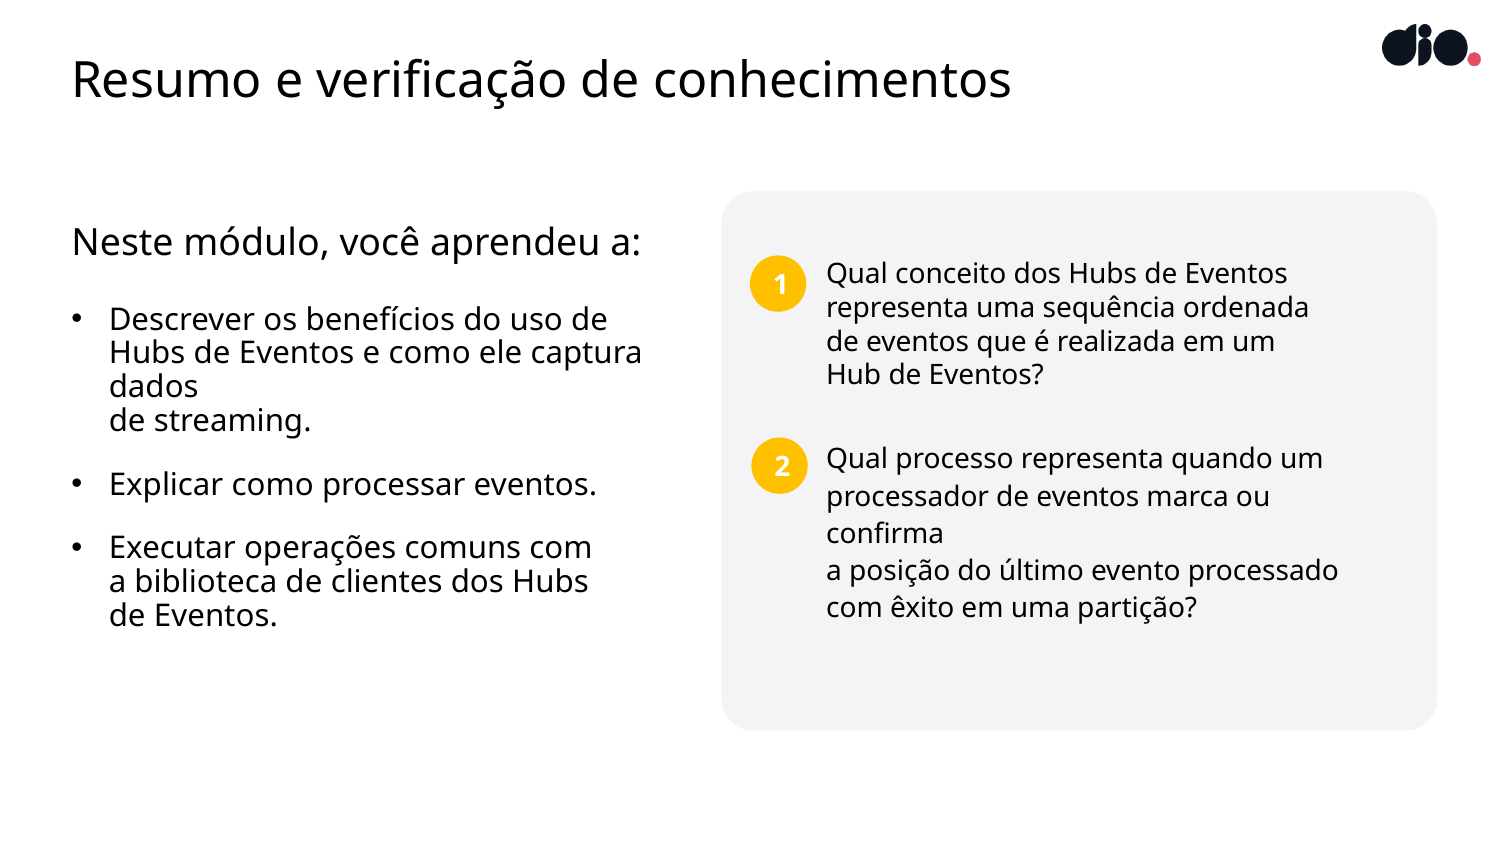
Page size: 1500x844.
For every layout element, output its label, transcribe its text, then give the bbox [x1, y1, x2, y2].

list Neste módulo, você aprendeu a: Descrever os benefícios do uso de Hubs de Eventos e como ele captura dados de streaming. Explicar como processar eventos. Executar operações comuns com a biblioteca de clientes dos Hubs de Eventos. [56, 215, 674, 679]
title Resumo e verificação de conhecimentos [56, 0, 1350, 164]
text_box Qual processo representa quando um processador de eventos marca ou confirma a posição do último evento processado com êxito em uma partição? [826, 437, 1390, 597]
text_box 1 [748, 254, 808, 313]
picture [1382, 24, 1481, 66]
text_box 2 [750, 436, 809, 495]
text_box Qual conceito dos Hubs de Eventos representa uma sequência ordenada de eventos que é realizada em um Hub de Eventos? [826, 255, 1322, 350]
